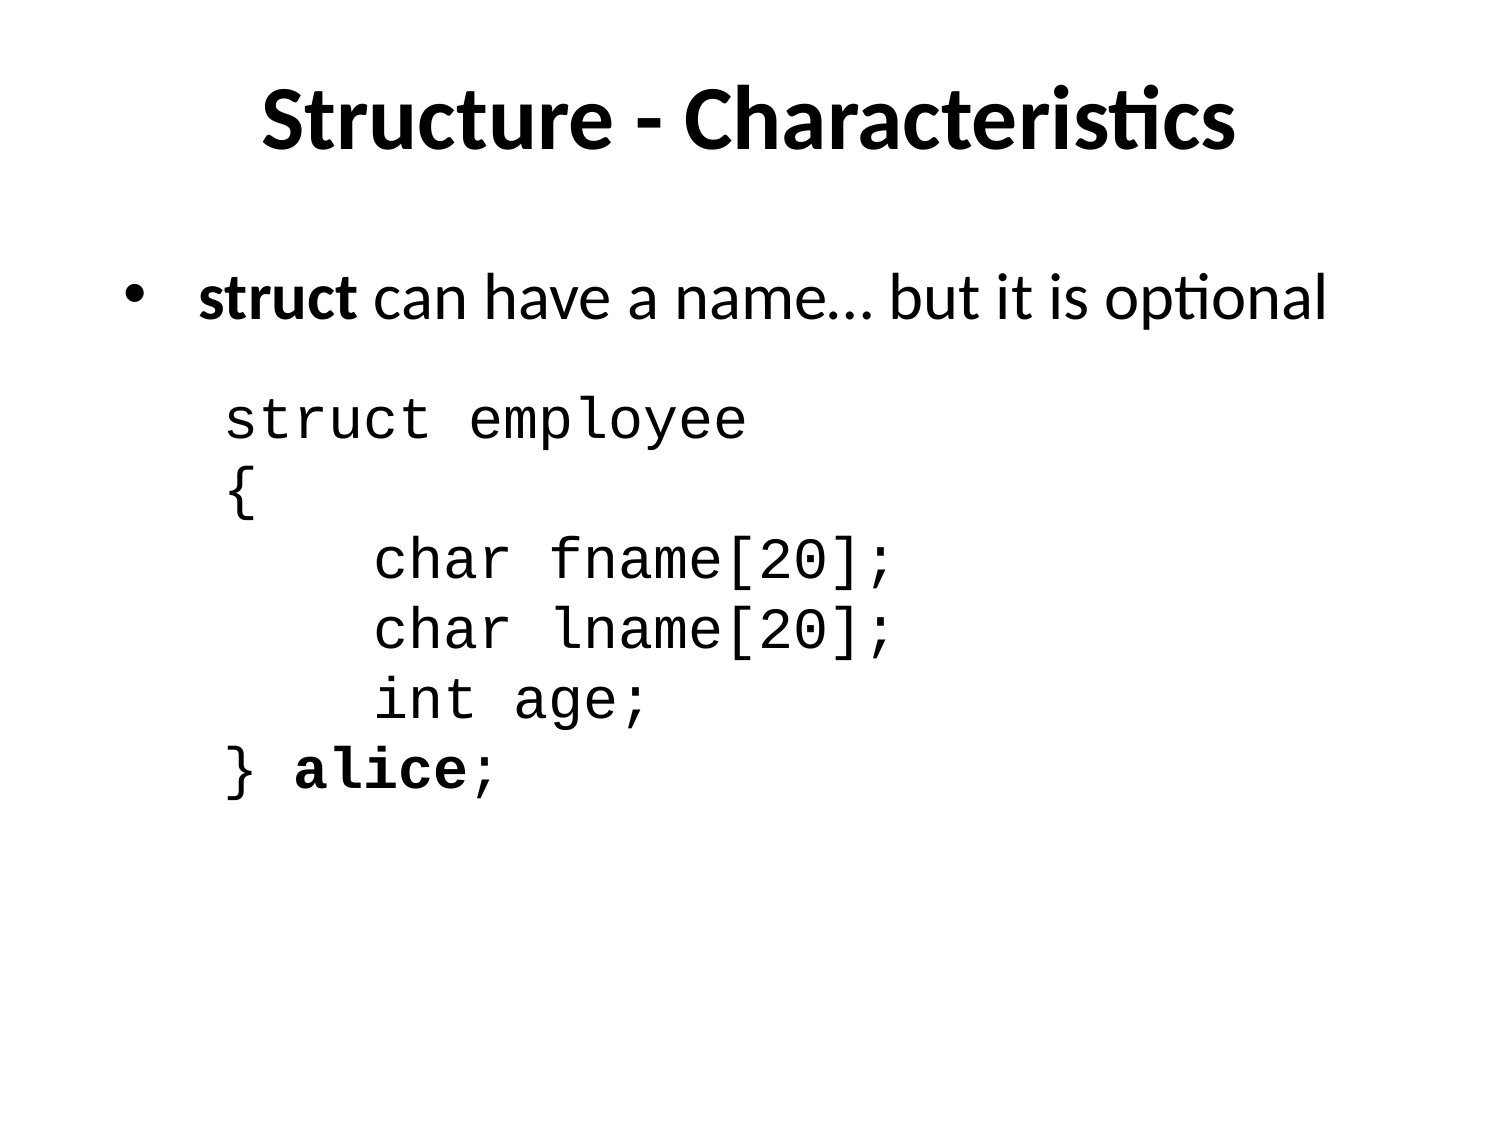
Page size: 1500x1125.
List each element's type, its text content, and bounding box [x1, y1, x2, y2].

text_box struct can have a name… but it is optional [109, 245, 1434, 690]
text_box Structure - Characteristics [0, 35, 1500, 190]
text_box struct employee { char fname[20]; char lname[20]; int age; } alice; [208, 373, 927, 818]
